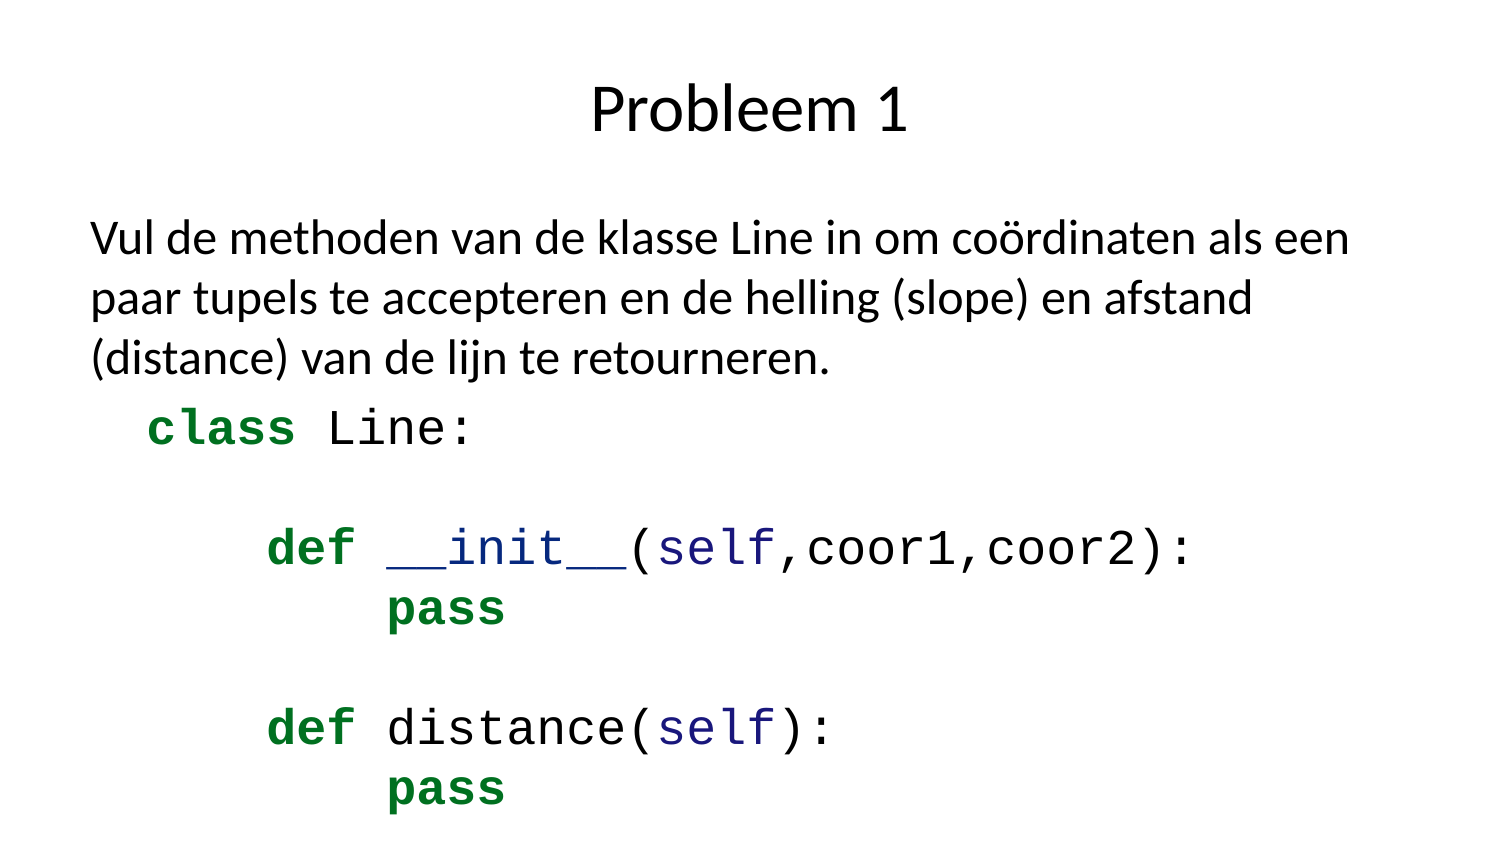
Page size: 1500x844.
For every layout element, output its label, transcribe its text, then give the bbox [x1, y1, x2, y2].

title Probleem 1 [75, 33, 1425, 175]
list Vul de methoden van de klasse Line in om coördinaten als een paar tupels te accepteren en de helling (slope) en afstand (distance) van de lijn te retourneren. class Line: def __init__(self,coor1,coor2): pass def distance(self): pass def slope(self): pass # EEN VOORBEELD SCENARIO OM UIT TE VOEREN coordinate1 = (3,2) coordinate2 = (8,10) li = Line(coordinate1,coordinate2) li.distance() 9.433981132056603 li.slope() 1.6 [75, 196, 1425, 754]
